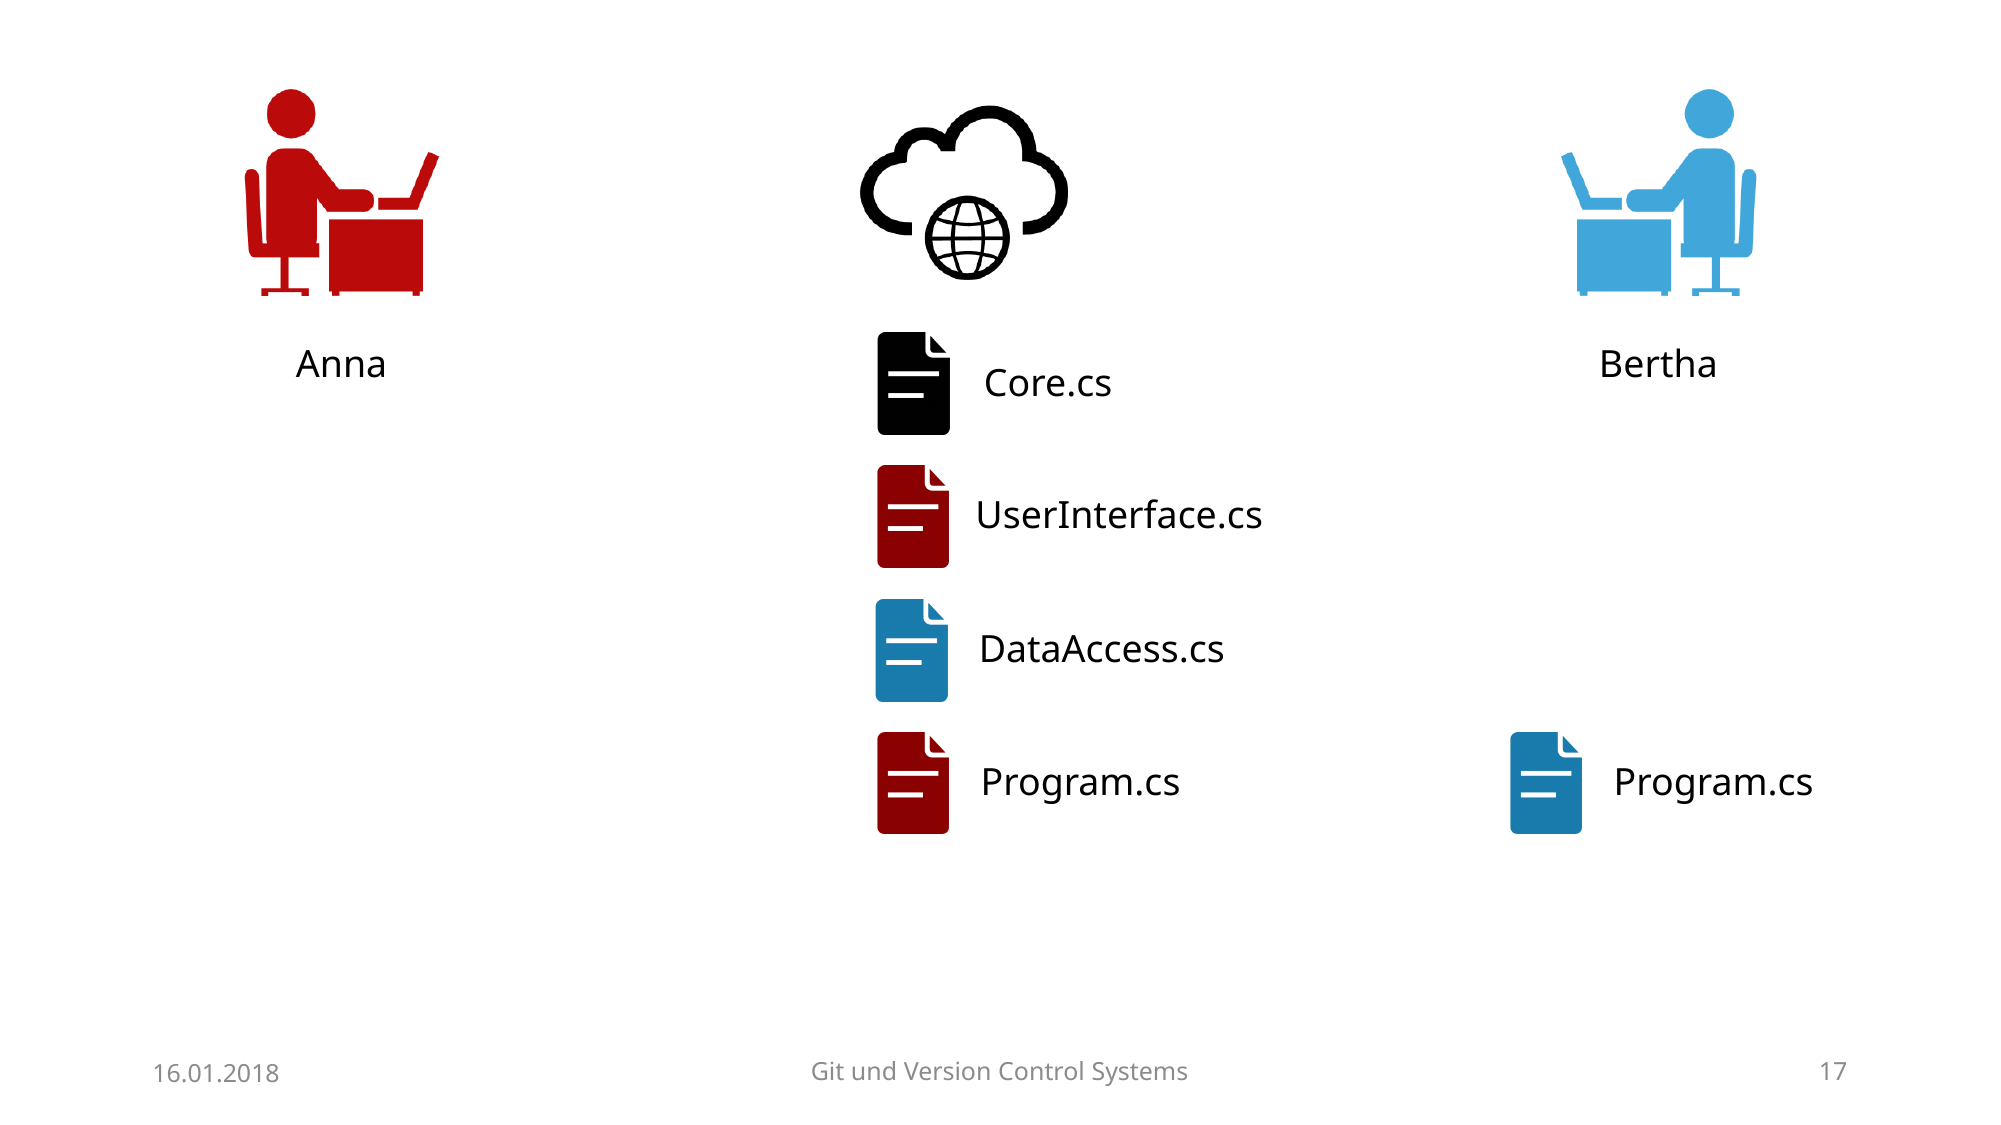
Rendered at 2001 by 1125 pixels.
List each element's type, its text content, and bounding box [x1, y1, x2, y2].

picture [238, 89, 445, 296]
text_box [861, 465, 1266, 568]
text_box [860, 599, 1233, 702]
picture [860, 89, 1068, 296]
slide_number 17 [1412, 1042, 1863, 1103]
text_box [862, 332, 1124, 435]
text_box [1495, 732, 1822, 835]
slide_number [137, 1042, 588, 1103]
text_box Anna [281, 332, 403, 393]
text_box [861, 732, 1189, 835]
footer Git und Version Control Systems [662, 1042, 1338, 1103]
picture [1554, 89, 1762, 296]
text_box Bertha [1584, 332, 1733, 393]
